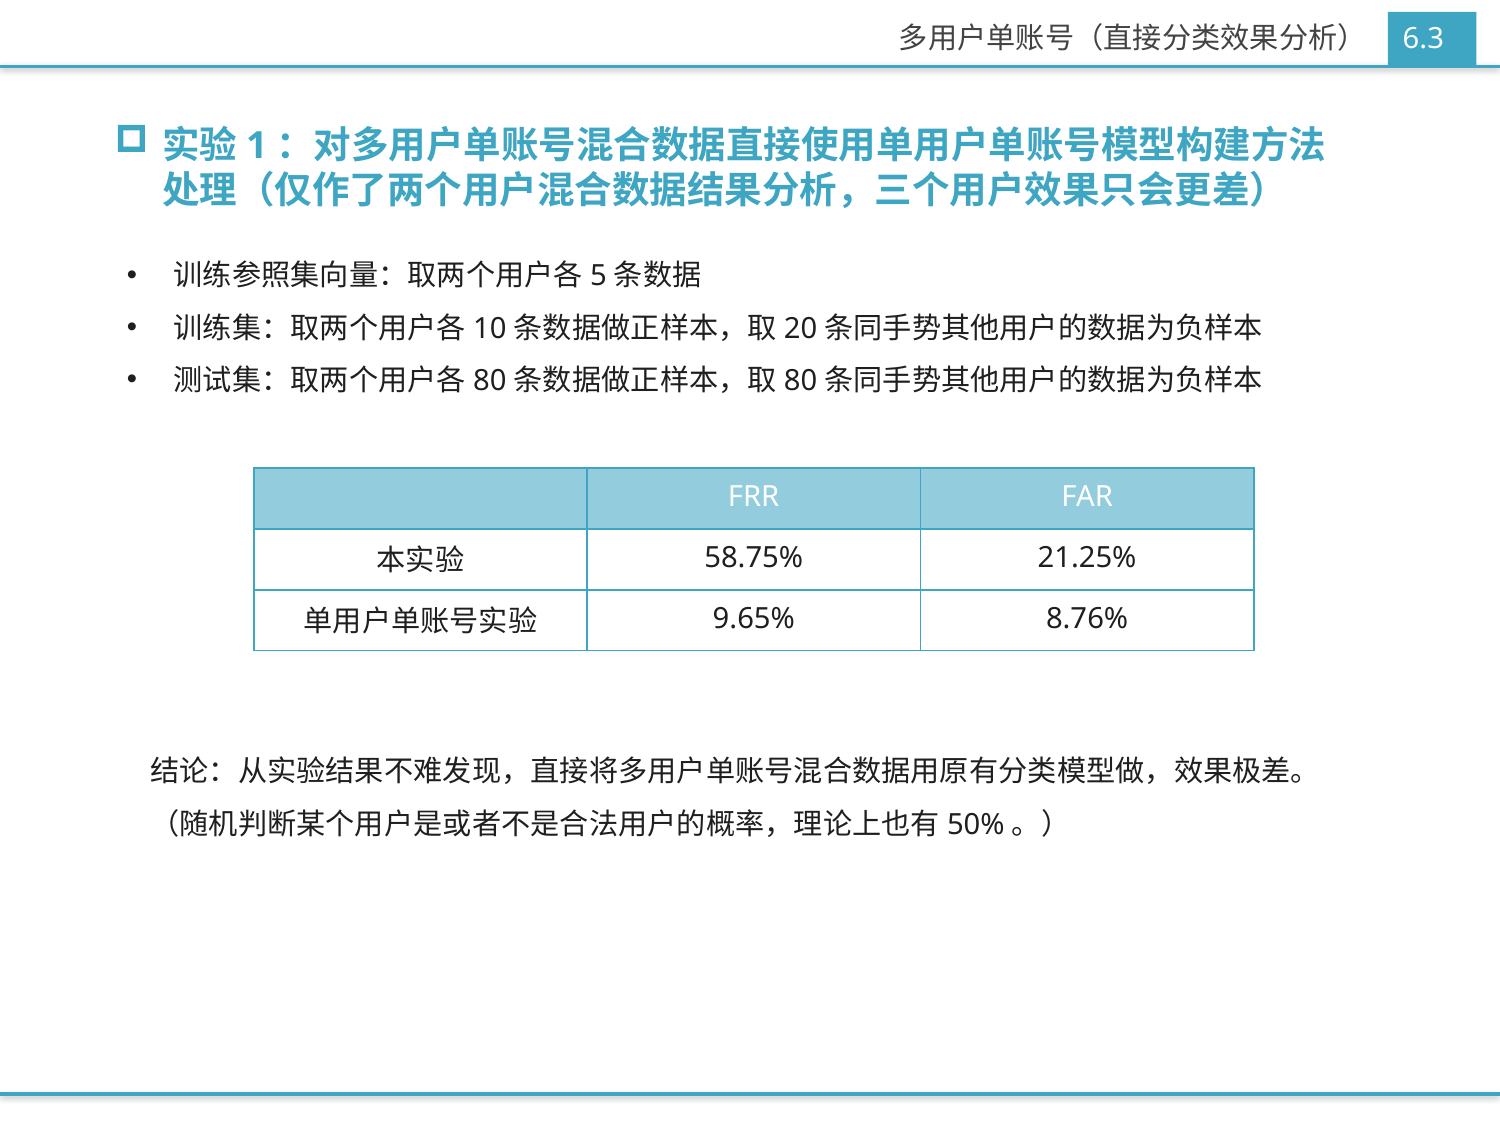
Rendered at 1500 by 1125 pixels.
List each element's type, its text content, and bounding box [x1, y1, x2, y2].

list 多用户单账号（直接分类效果分析） [827, 11, 1382, 67]
table_cell 21.25% [921, 530, 1253, 589]
list 6.3 [1387, 11, 1477, 67]
table_cell 8.76% [921, 591, 1253, 650]
text_box 实验1：对多用户单账号混合数据直接使用单用户单账号模型构建方法处理（仅作了两个用户混合数据结果分析，三个用户效果只会更差） [100, 113, 1348, 219]
text_box 训练参照集向量：取两个用户各5条数据 训练集：取两个用户各10条数据做正样本，取20条同手势其他用户的数据为负样本 测试集：取两个用户各80条数据做正样本，取80条同手势其他用户的数据为负样本 [112, 231, 1422, 404]
table_cell 单用户单账号实验 [255, 591, 586, 650]
table_header FAR [921, 469, 1253, 528]
table_header FRR [588, 469, 920, 528]
text_box 结论：从实验结果不难发现，直接将多用户单账号混合数据用原有分类模型做，效果极差。（随机判断某个用户是或者不是合法用户的概率，理论上也有50%。） [135, 727, 1353, 848]
table_header [255, 469, 586, 528]
table_cell 58.75% [588, 530, 920, 589]
table_cell 9.65% [588, 591, 920, 650]
table_cell 本实验 [255, 530, 586, 589]
